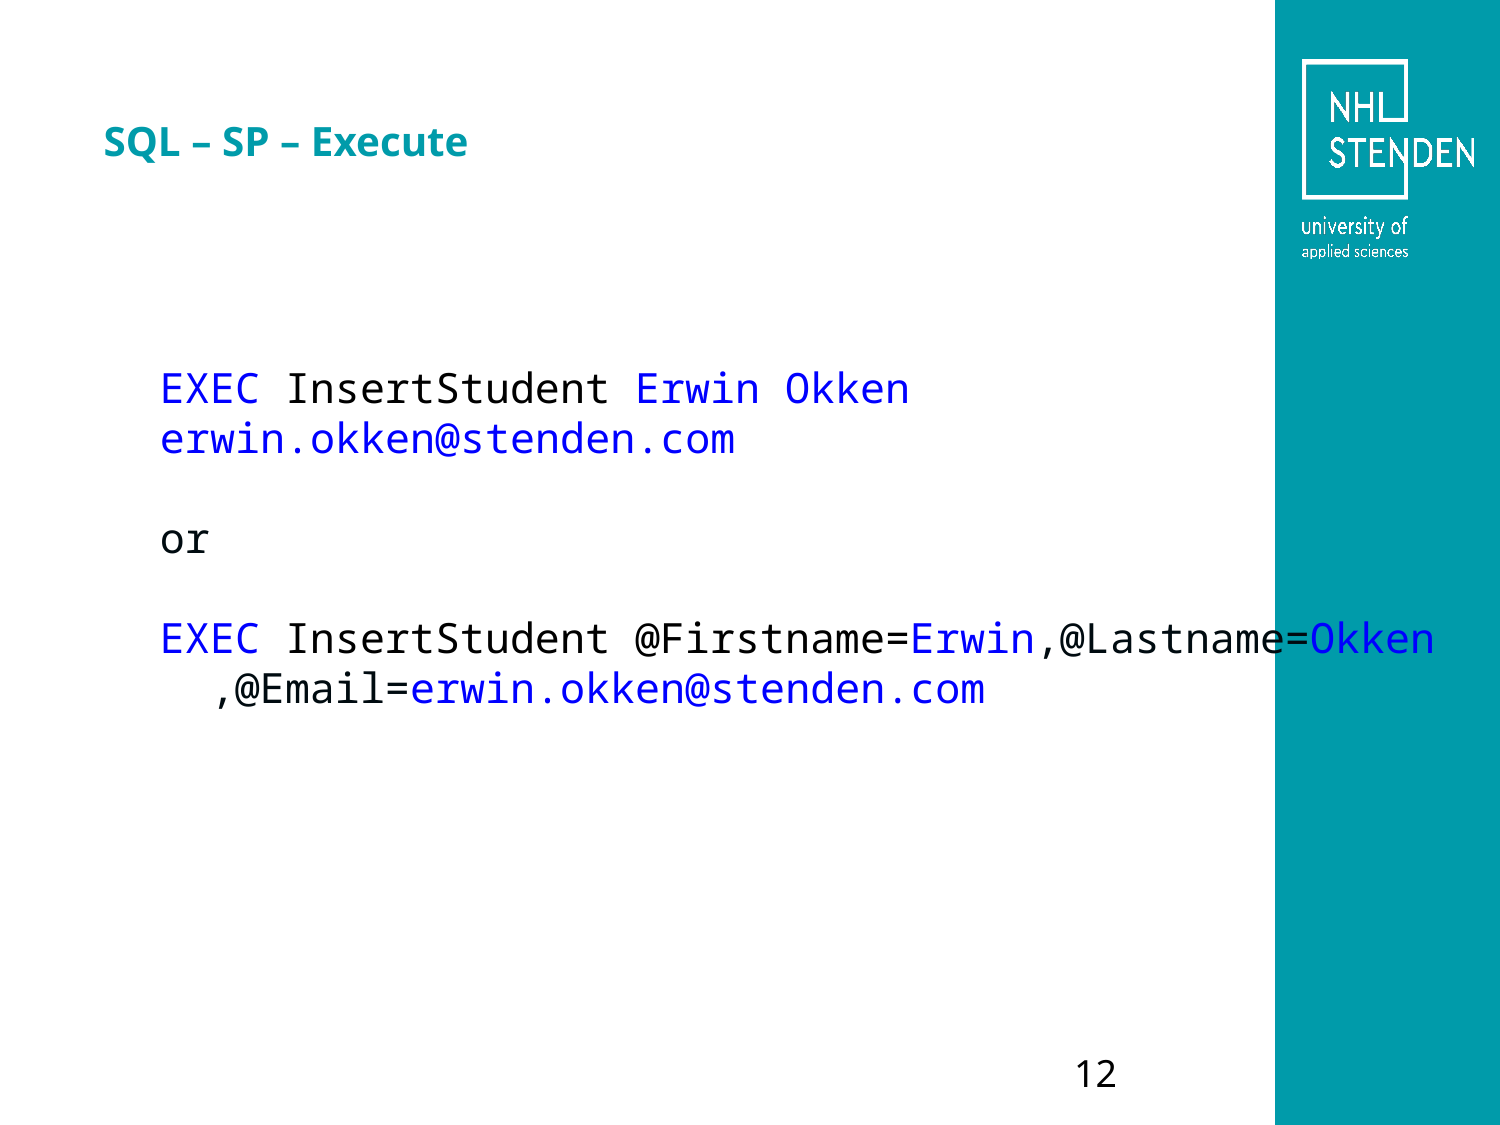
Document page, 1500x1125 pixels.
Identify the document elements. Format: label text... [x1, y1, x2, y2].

picture [1302, 59, 1474, 259]
slide_number 12 [1059, 1042, 1259, 1103]
text_box EXEC InsertStudent Erwin Okken erwin.okken@stenden.com or EXEC InsertStudent @Firstname=Erwin,@Lastname=Okken ,@Email=erwin.okken@stenden.com [160, 361, 1480, 1012]
title SQL – SP – Execute [88, 113, 1376, 222]
